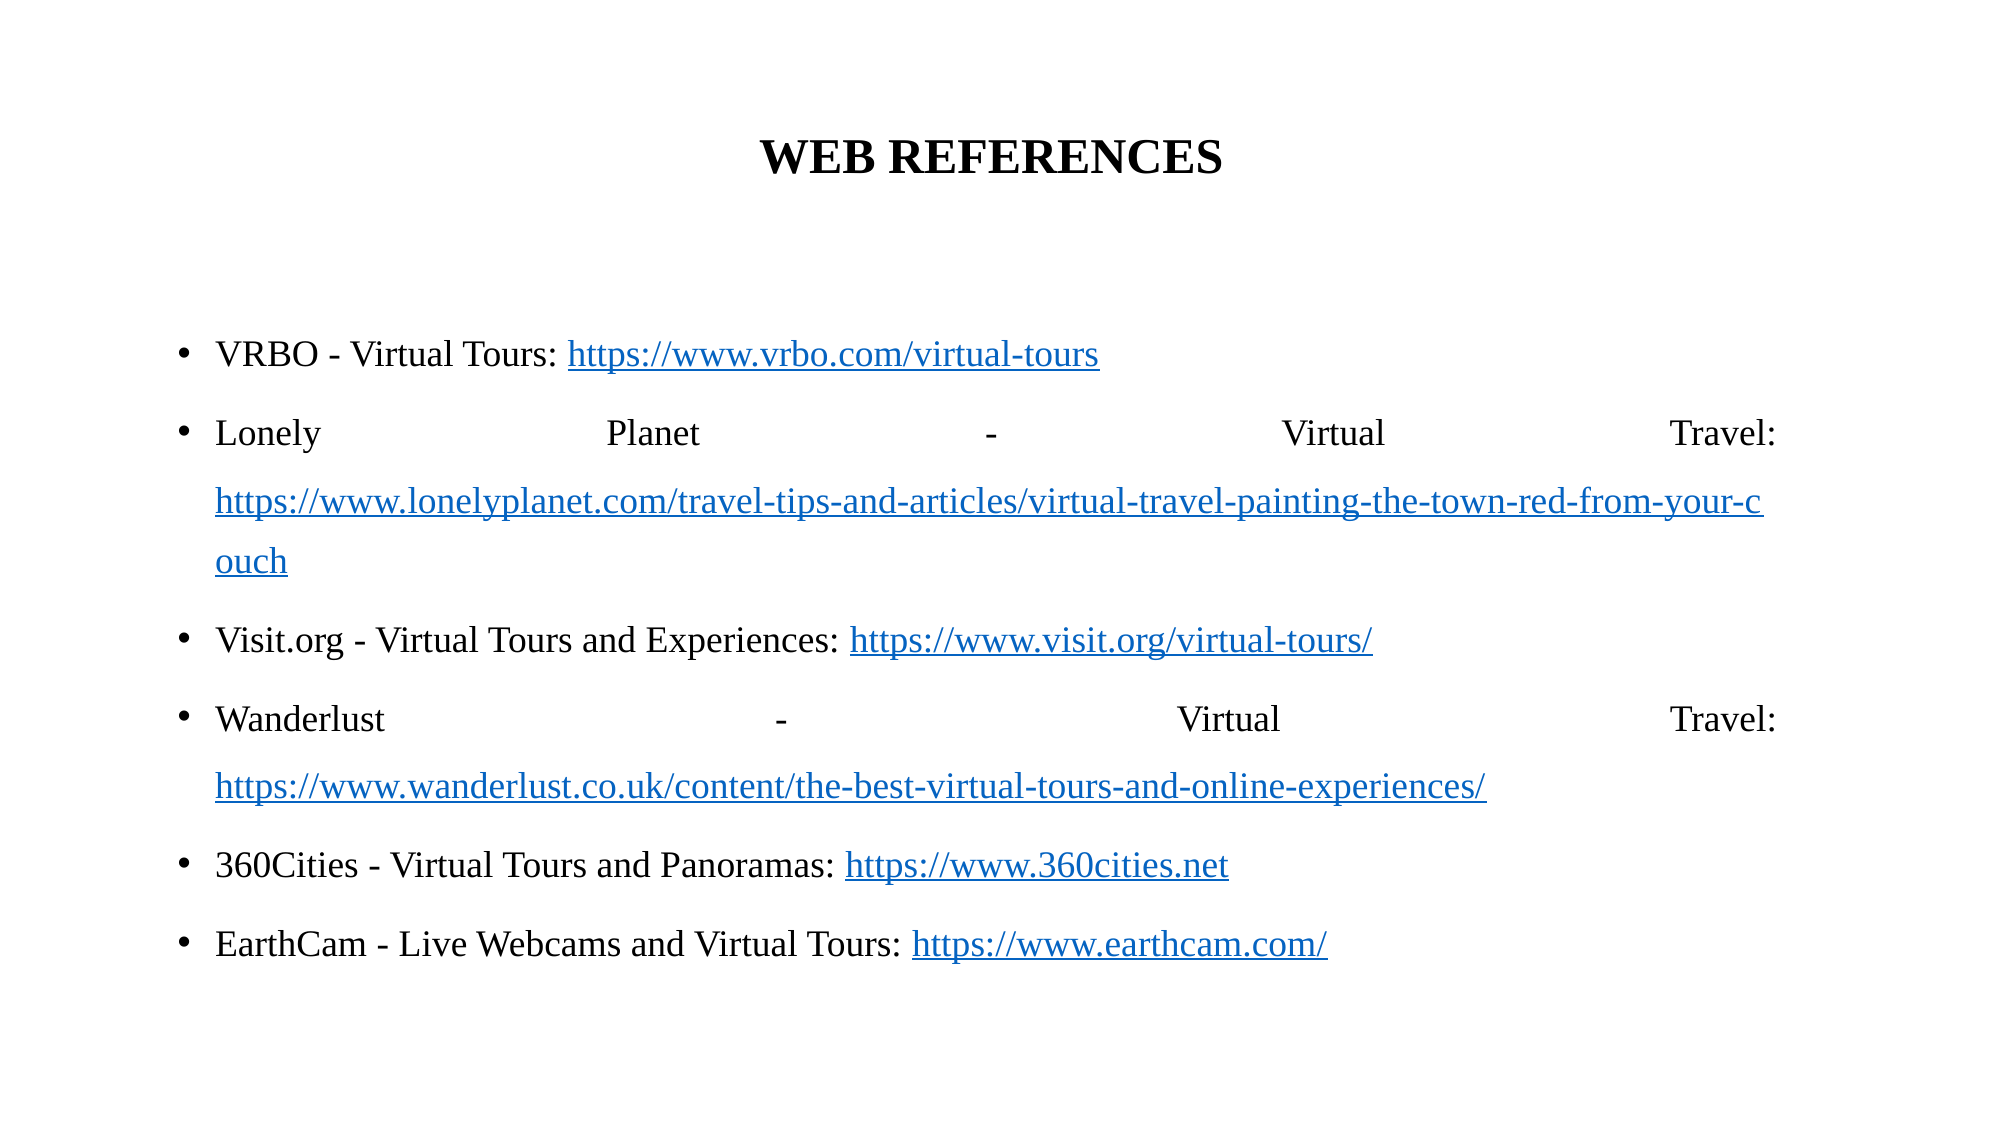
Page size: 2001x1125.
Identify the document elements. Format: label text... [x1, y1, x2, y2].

list VRBO - Virtual Tours: https://www.vrbo.com/virtual-tours Lonely Planet - Virtual Travel: https://www.lonelyplanet.com/travel-tips-and-articles/virtual-travel-painting-the-town-red-from-your-couch Visit.org - Virtual Tours and Experiences: https://www.visit.org/virtual-tours/ Wanderlust - Virtual Travel: https://www.wanderlust.co.uk/content/the-best-virtual-tours-and-online-experiences/ 360Cities - Virtual Tours and Panoramas: https://www.360cities.net EarthCam - Live Webcams and Virtual Tours: https://www.earthcam.com/ [78, 299, 1793, 942]
title WEB REFERENCES [744, 89, 1256, 225]
